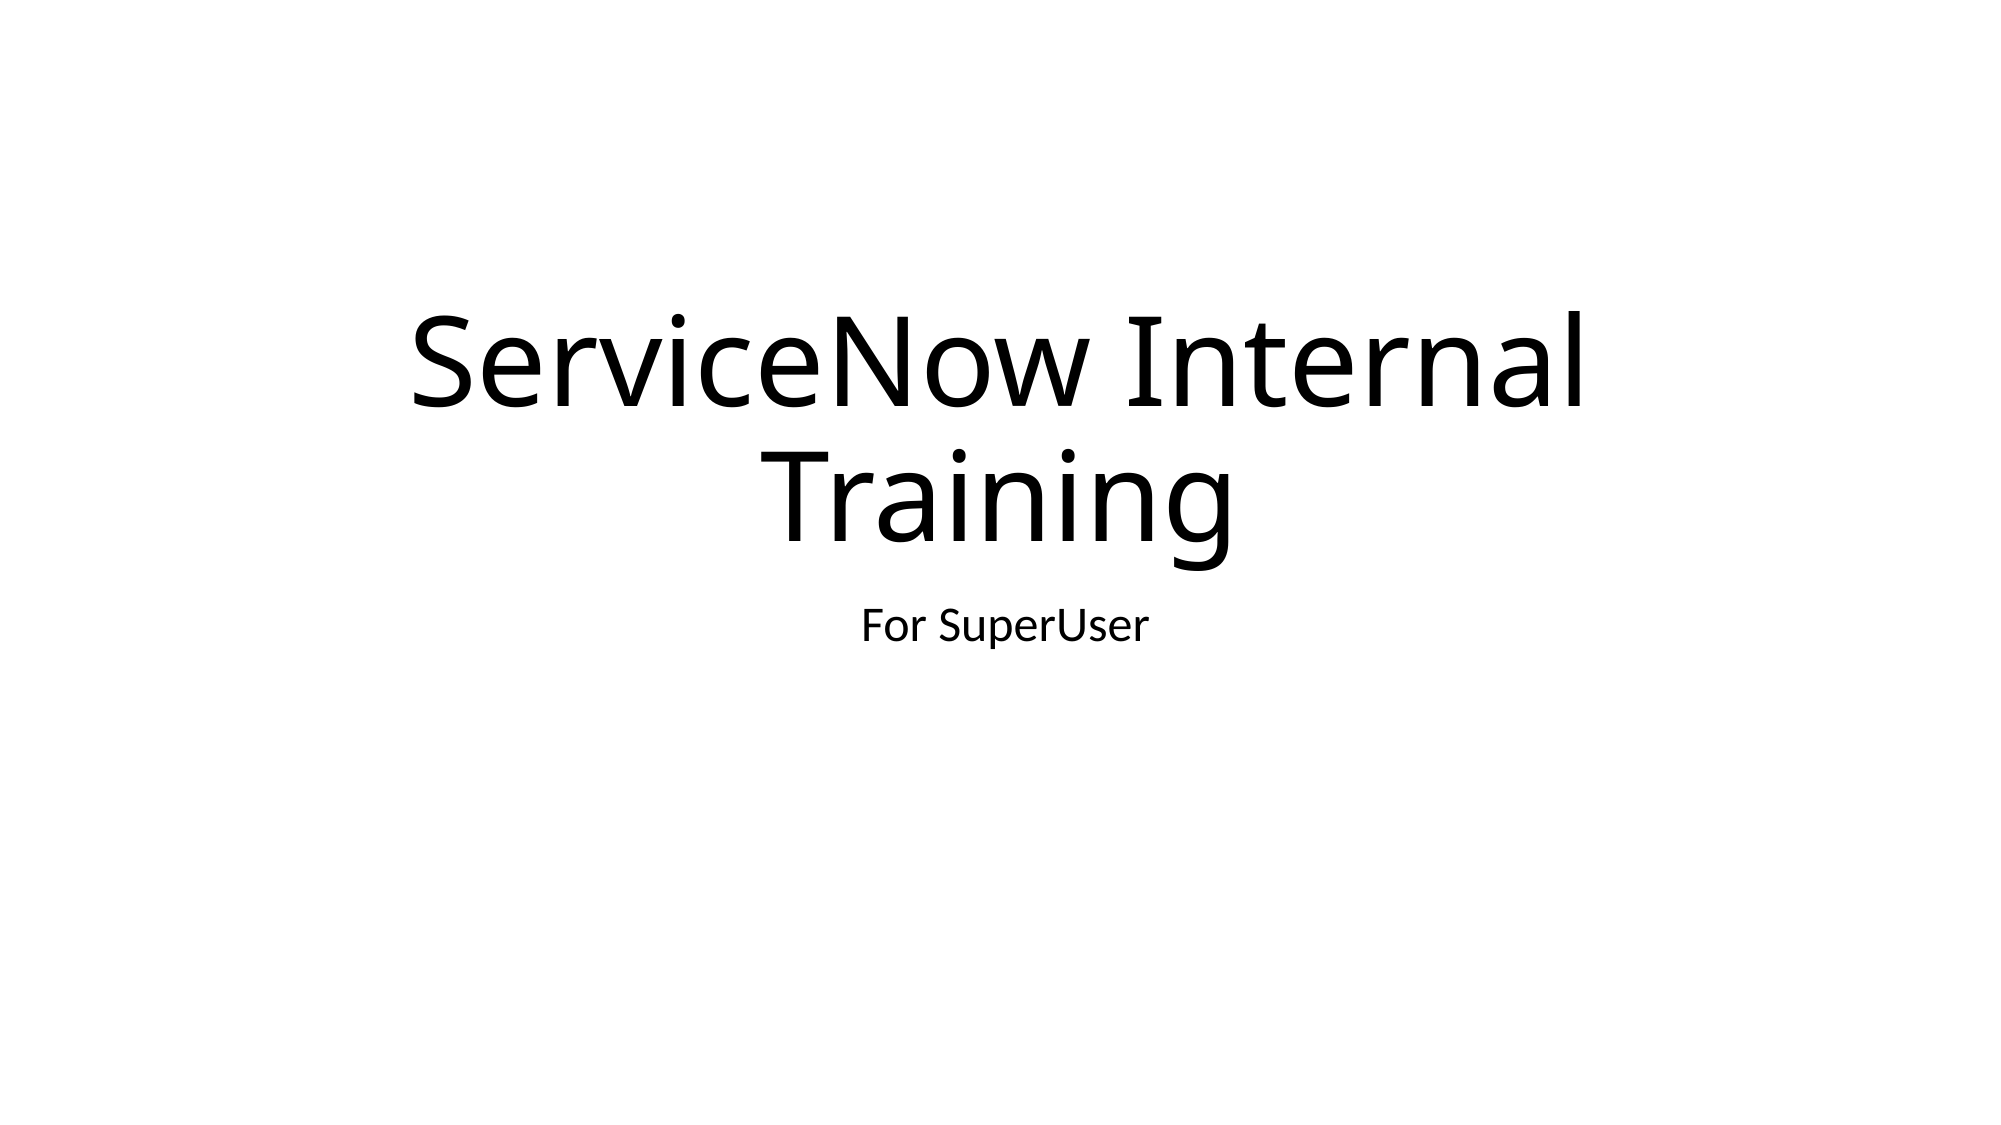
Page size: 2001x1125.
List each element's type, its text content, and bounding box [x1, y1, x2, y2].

subtitle For SuperUser [249, 590, 1750, 863]
title ServiceNow Internal Training [249, 184, 1750, 576]
